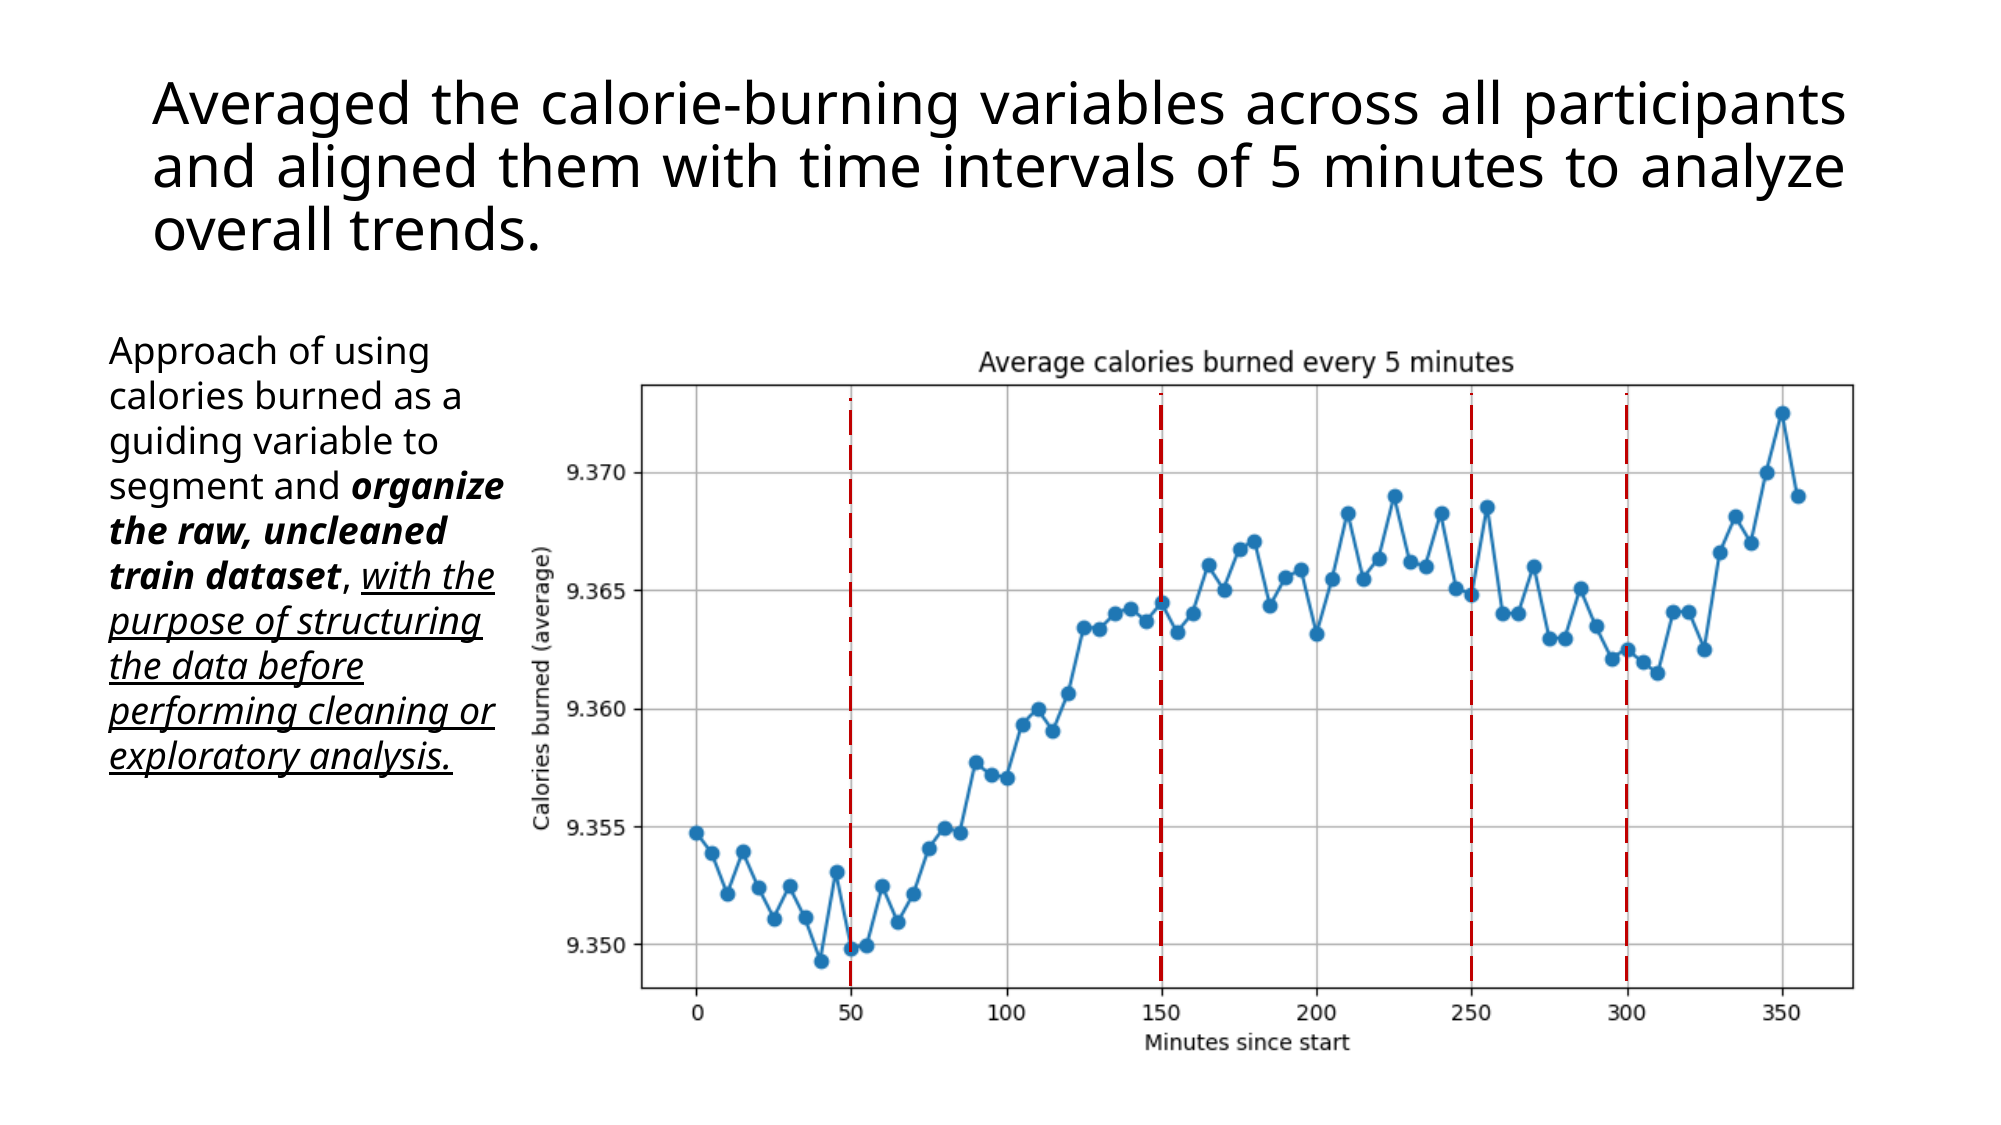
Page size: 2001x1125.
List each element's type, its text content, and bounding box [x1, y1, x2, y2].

text_box Approach of using calories burned as a guiding variable to segment and organize the raw, uncleaned train dataset, with the purpose of structuring the data before performing cleaning or exploratory analysis. [94, 319, 520, 784]
picture [520, 308, 1888, 1066]
title Averaged the calorie-burning variables across all participants and aligned them with time intervals of 5 minutes to analyze overall trends. [137, 59, 1863, 278]
